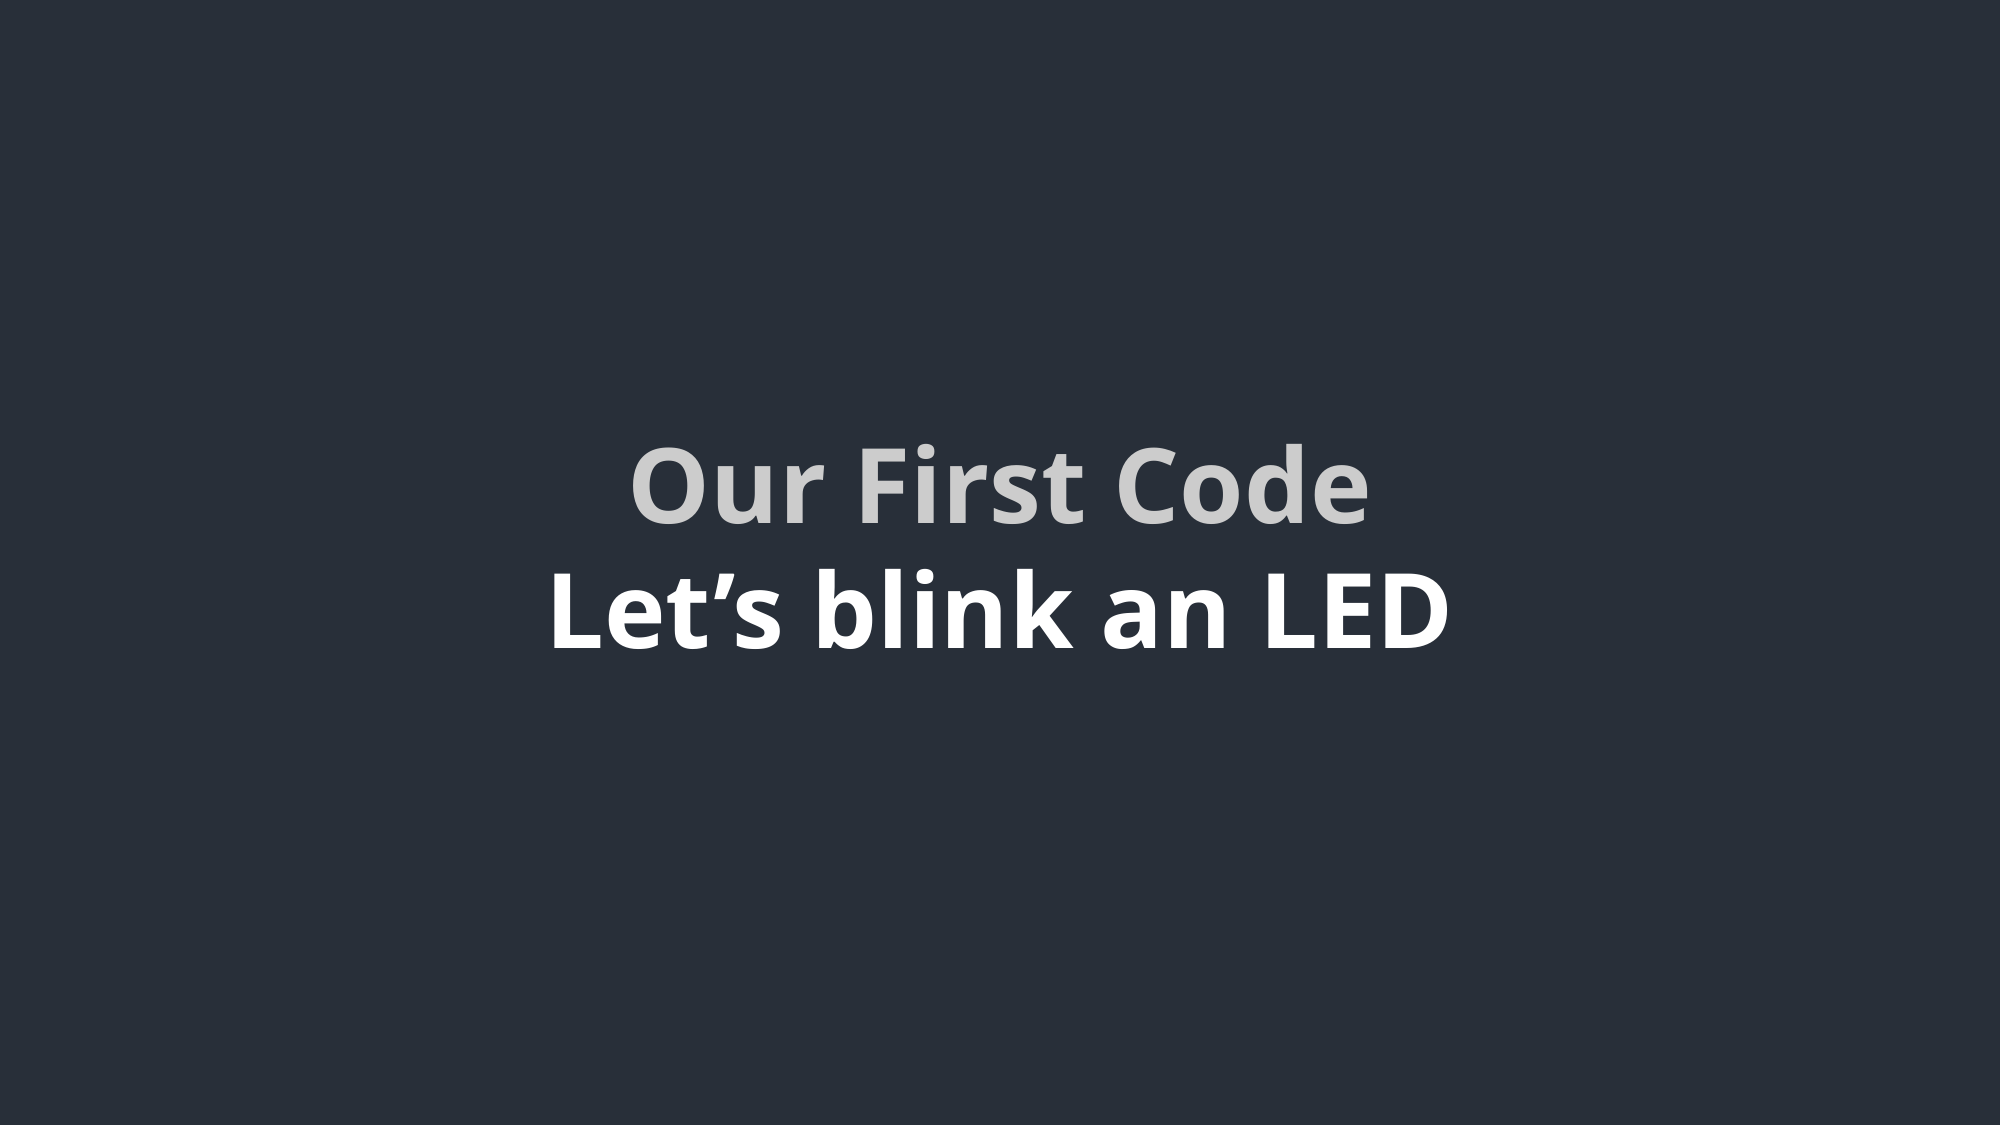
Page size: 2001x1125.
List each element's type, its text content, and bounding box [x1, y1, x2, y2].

text_box Our First Code Let’s blink an LED [0, 411, 2000, 671]
